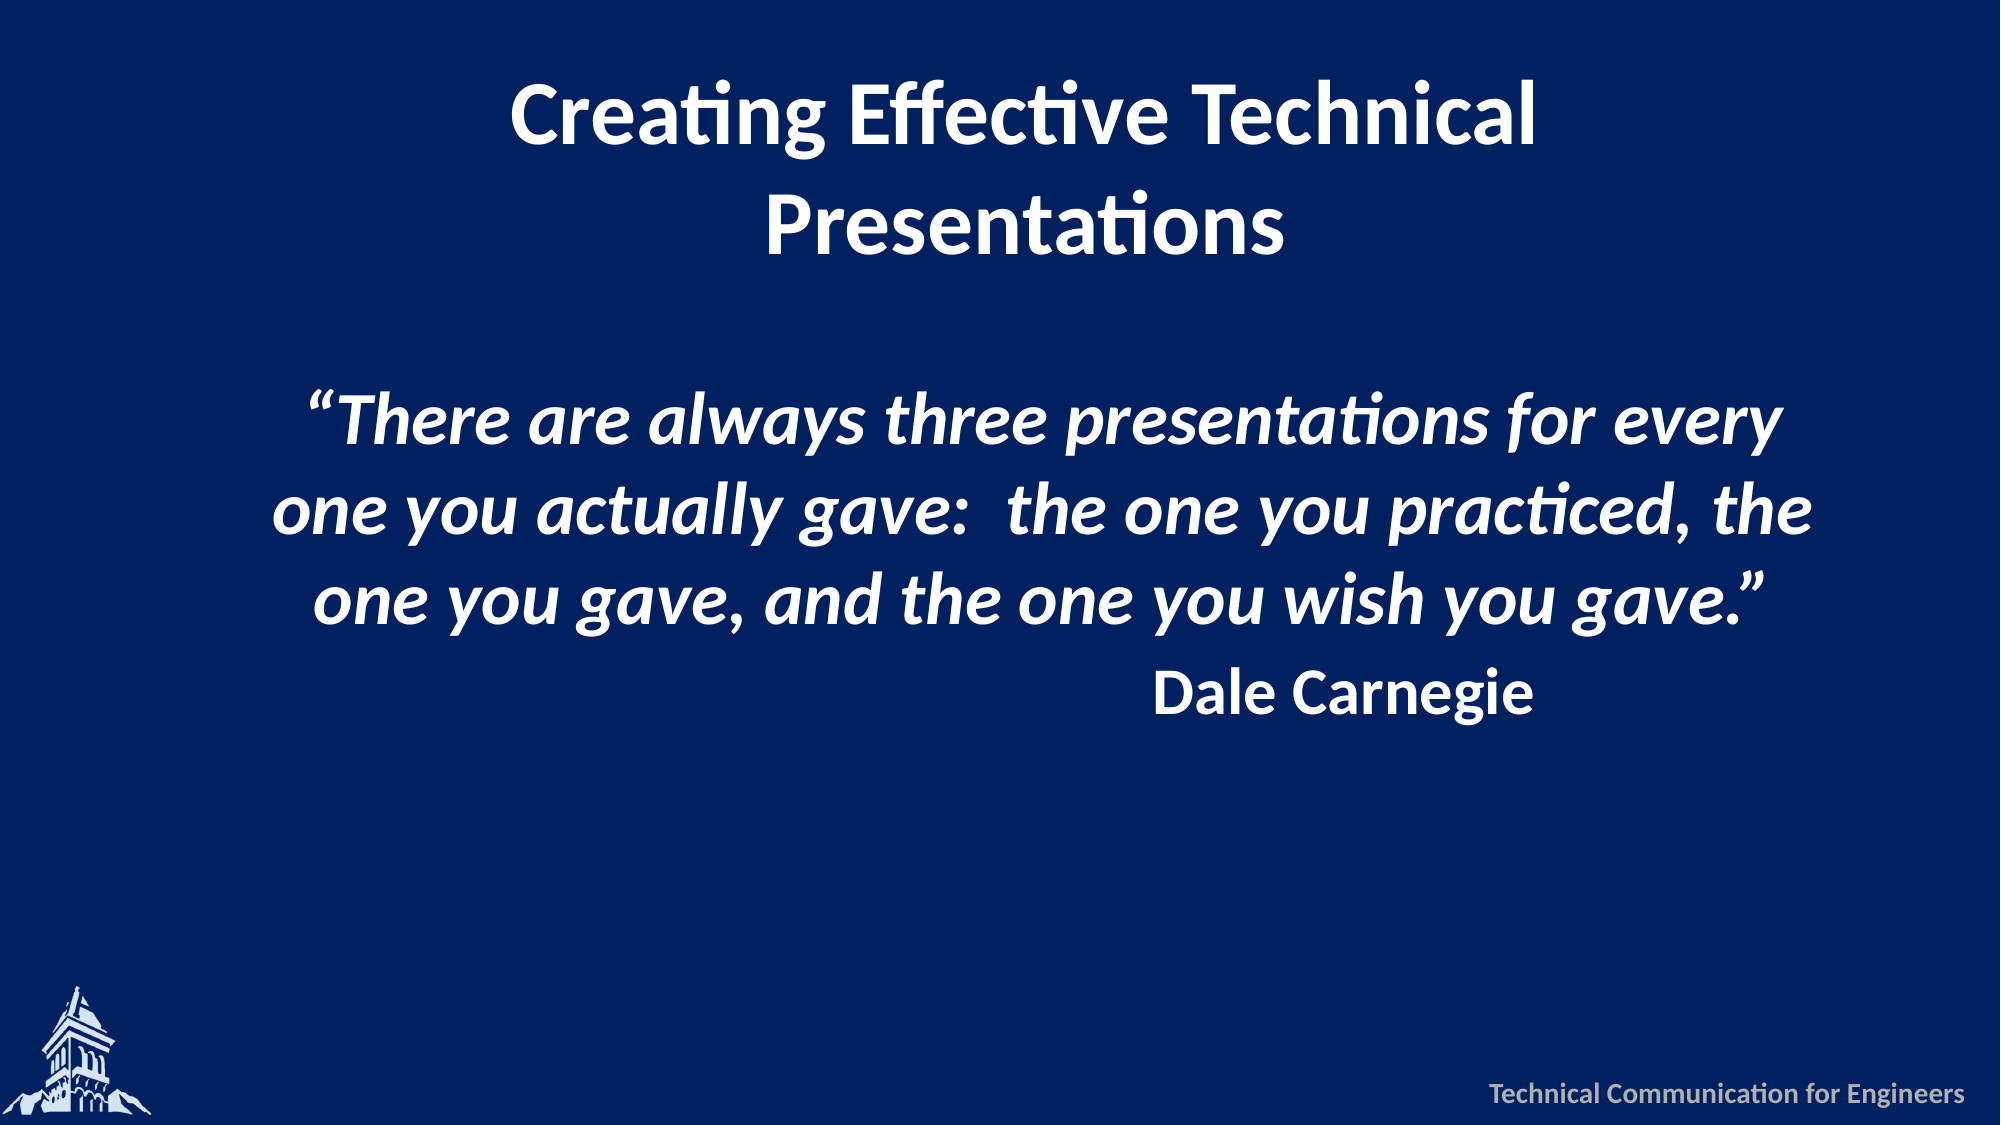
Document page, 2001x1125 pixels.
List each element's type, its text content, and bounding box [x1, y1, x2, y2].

text_box Technical Communication for Engineers [1474, 1067, 1981, 1117]
text_box “There are always three presentations for every one you actually gave: the one you practiced, the one you gave, and the one you wish you gave.” Dale Carnegie [249, 362, 1838, 738]
text_box Creating Effective Technical Presentations [323, 45, 1728, 362]
picture [0, 986, 152, 1118]
